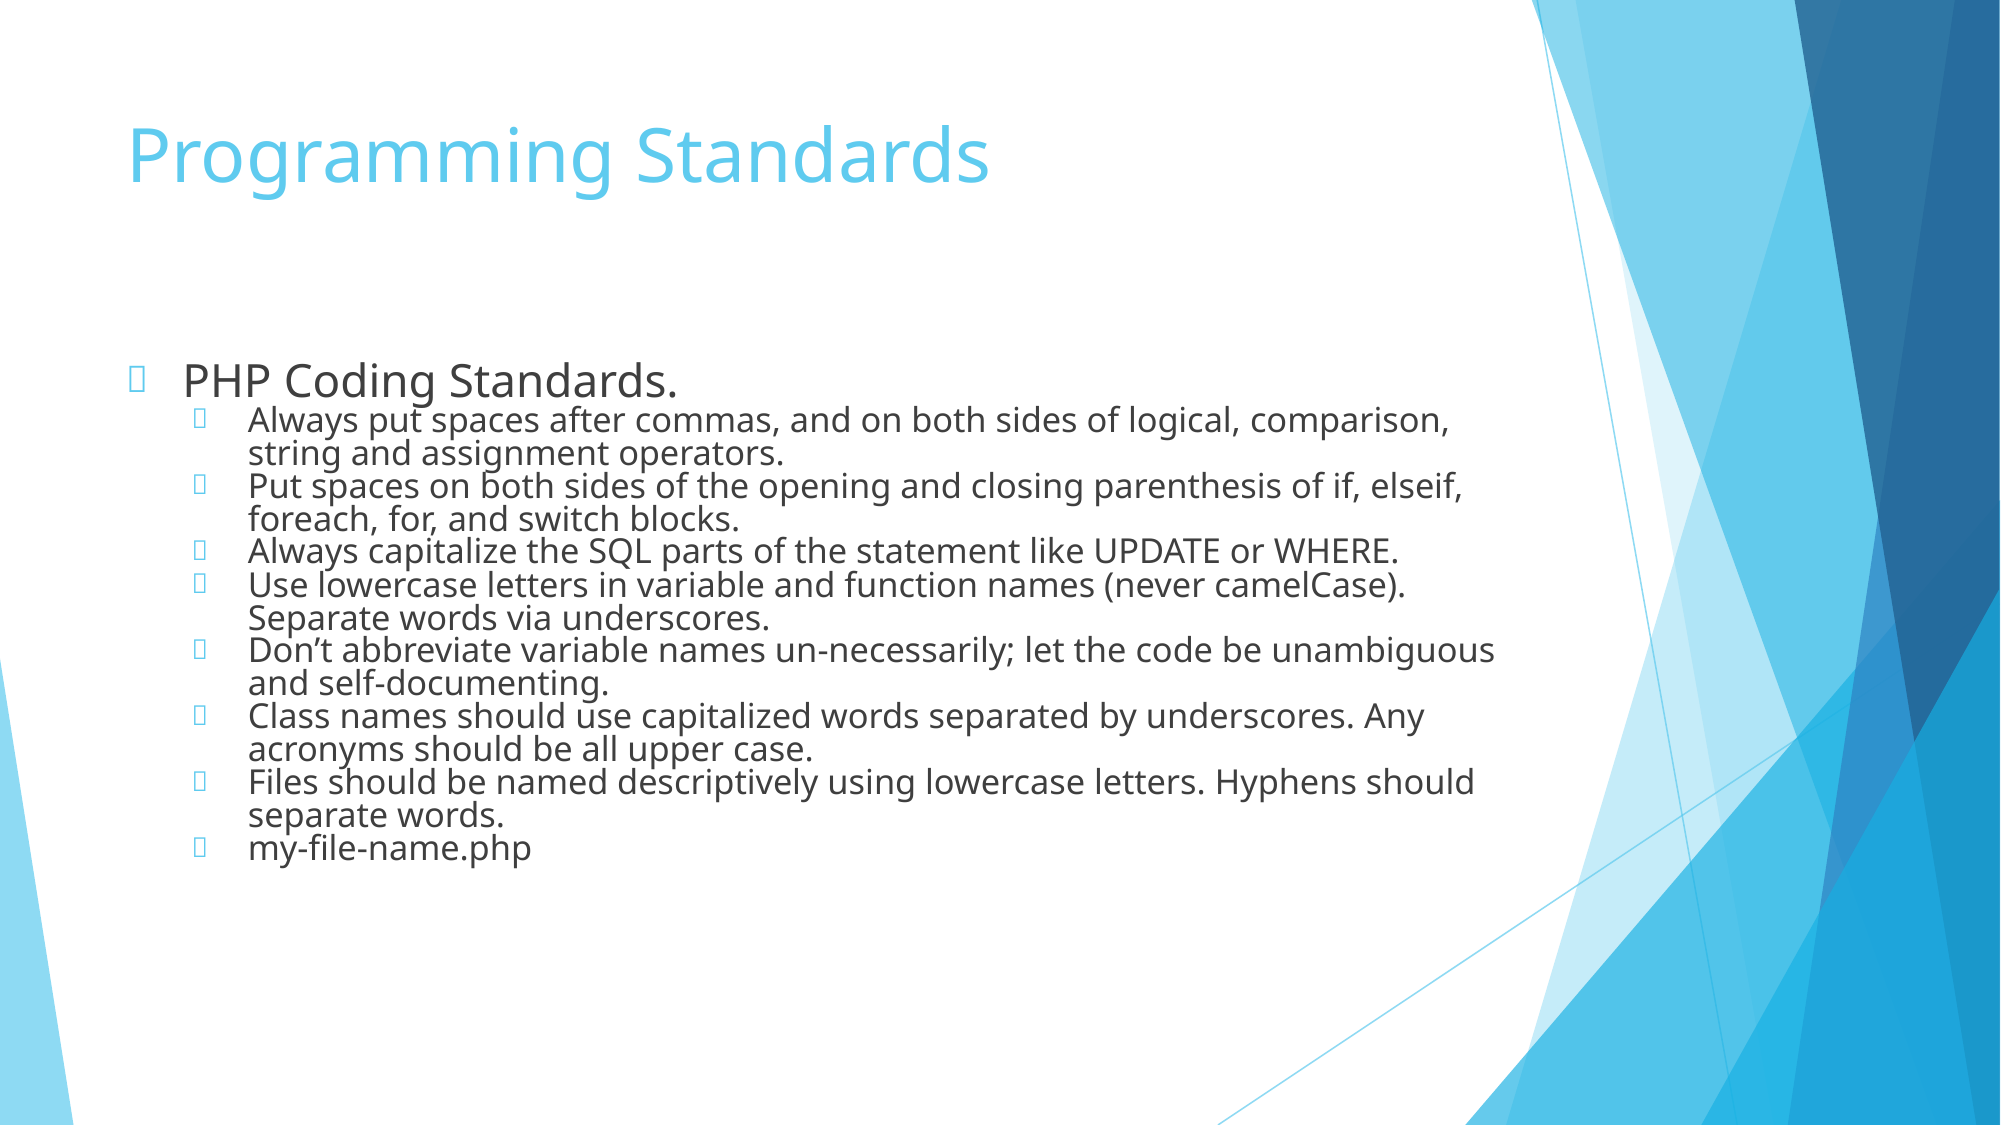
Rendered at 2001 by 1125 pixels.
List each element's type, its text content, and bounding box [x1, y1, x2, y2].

list PHP Coding Standards. Always put spaces after commas, and on both sides of logical, comparison, string and assignment operators. Put spaces on both sides of the opening and closing parenthesis of if, elseif, foreach, for, and switch blocks. Always capitalize the SQL parts of the statement like UPDATE or WHERE. Use lowercase letters in variable and function names (never camelCase). Separate words via underscores. Don’t abbreviate variable names un-necessarily; let the code be unambiguous and self-documenting. Class names should use capitalized words separated by underscores. Any acronyms should be all upper case. Files should be named descriptively using lowercase letters. Hyphens should separate words. my-file-name.php [111, 354, 1522, 992]
title Programming Standards [111, 99, 1522, 317]
